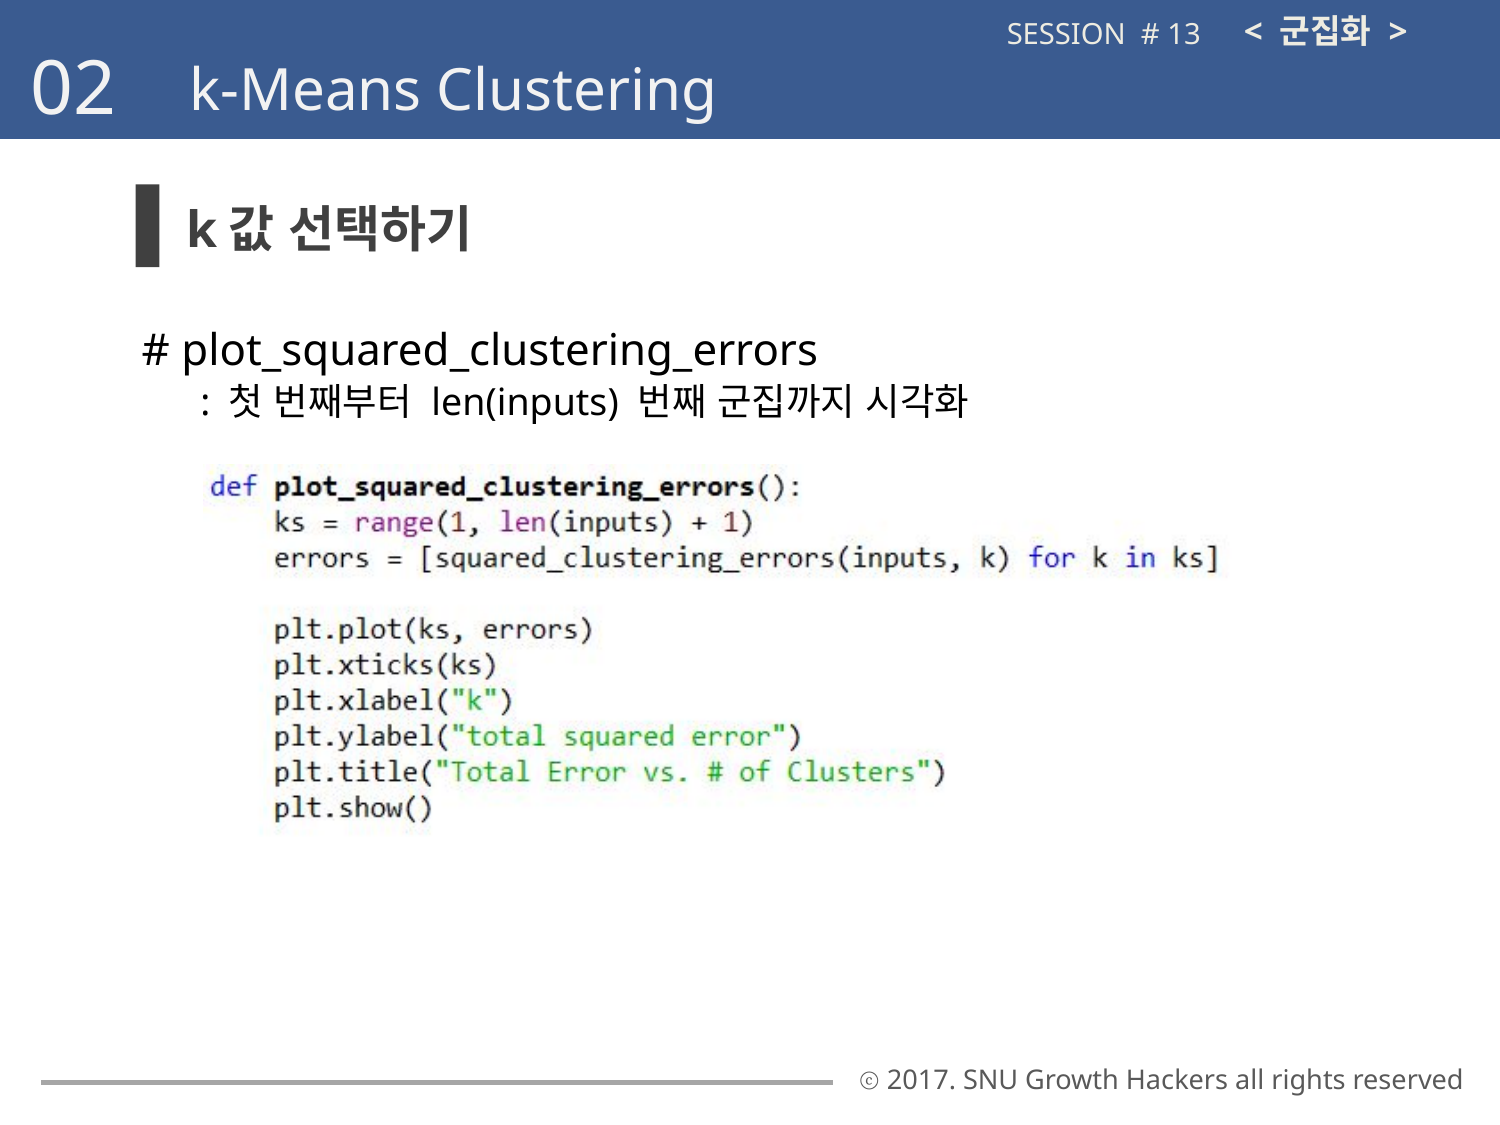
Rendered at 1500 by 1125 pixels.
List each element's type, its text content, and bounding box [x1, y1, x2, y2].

text_box [0, 0, 1500, 139]
text_box k값 선택하기 [171, 189, 750, 265]
text_box 02 [15, 32, 132, 138]
picture [203, 464, 1267, 838]
text_box k-Means Clustering [175, 44, 733, 130]
text_box SESSION # 13 [992, 7, 1224, 58]
text_box : 첫 번째부터 len(inputs) 번째 군집까지 시각화 [185, 370, 985, 430]
text_box [134, 182, 161, 269]
text_box ⓒ 2017. SNU Growth Hackers all rights reserved [844, 1055, 1495, 1103]
text_box < 군집화 > [1229, 2, 1423, 58]
text_box # plot_squared_clustering_errors [126, 314, 834, 382]
